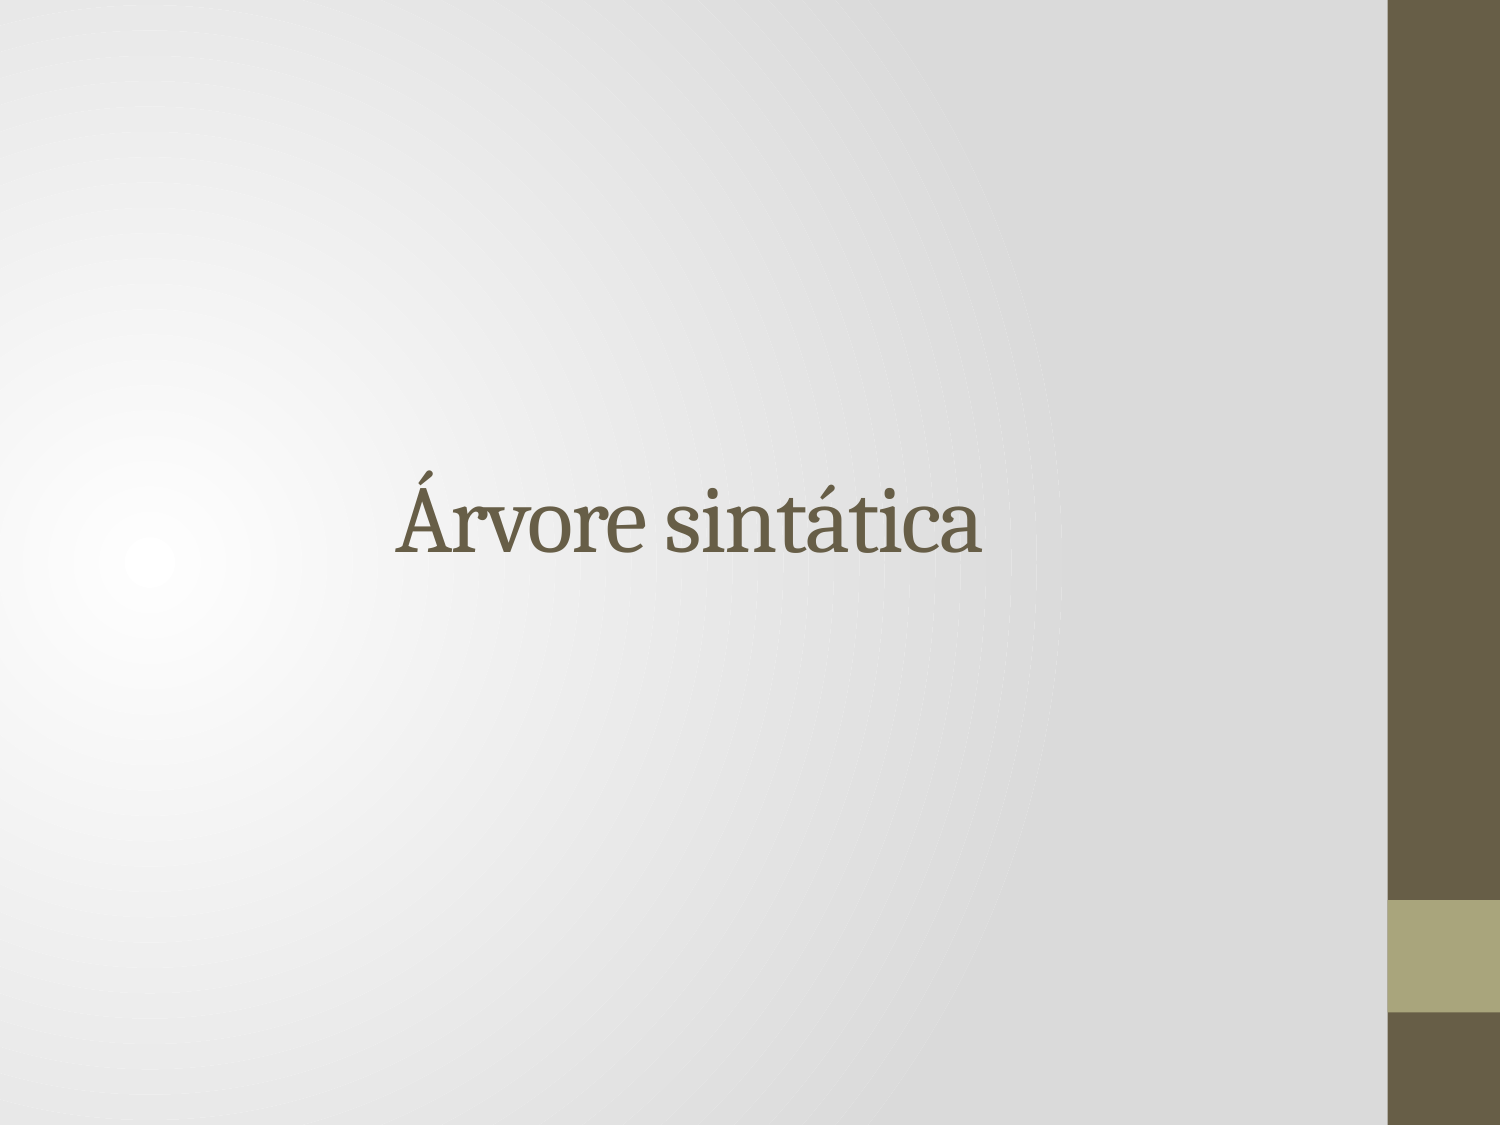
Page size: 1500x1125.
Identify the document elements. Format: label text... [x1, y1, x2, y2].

title Árvore sintática [64, 420, 1315, 609]
